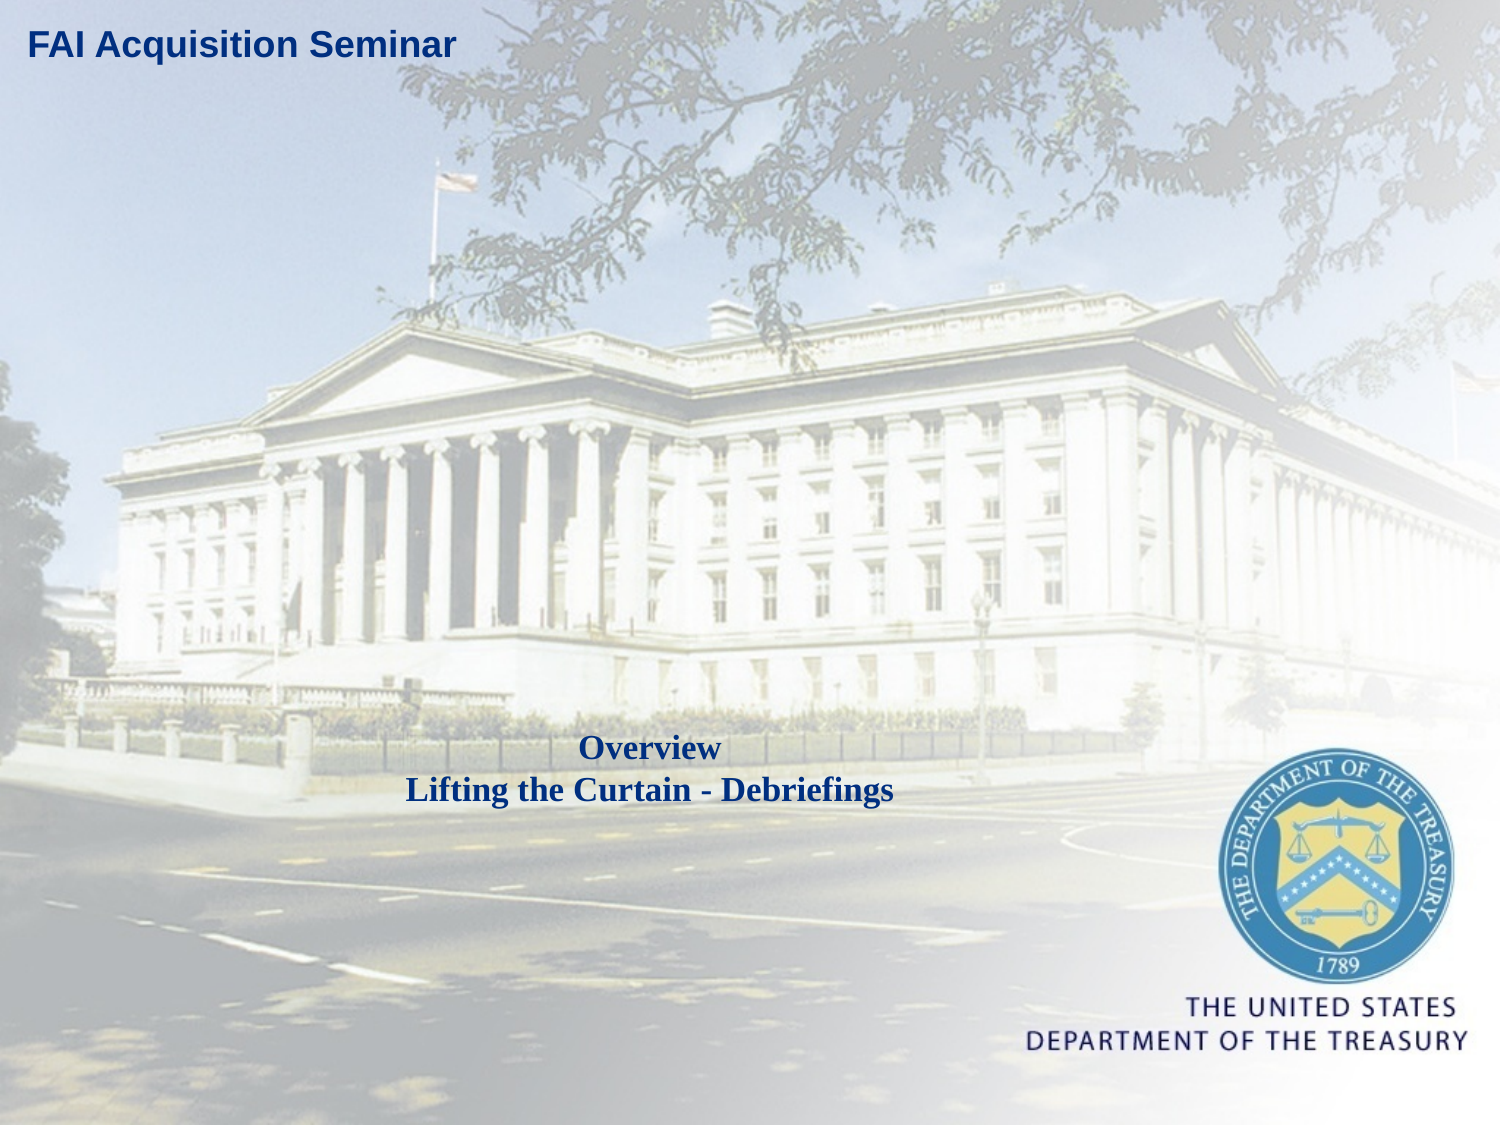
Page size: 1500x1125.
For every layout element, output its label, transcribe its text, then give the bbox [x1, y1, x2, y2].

text_box FAI Acquisition Seminar [12, 12, 1488, 73]
title Overview Lifting the Curtain - Debriefings [75, 675, 1225, 900]
picture [0, 0, 1500, 1125]
